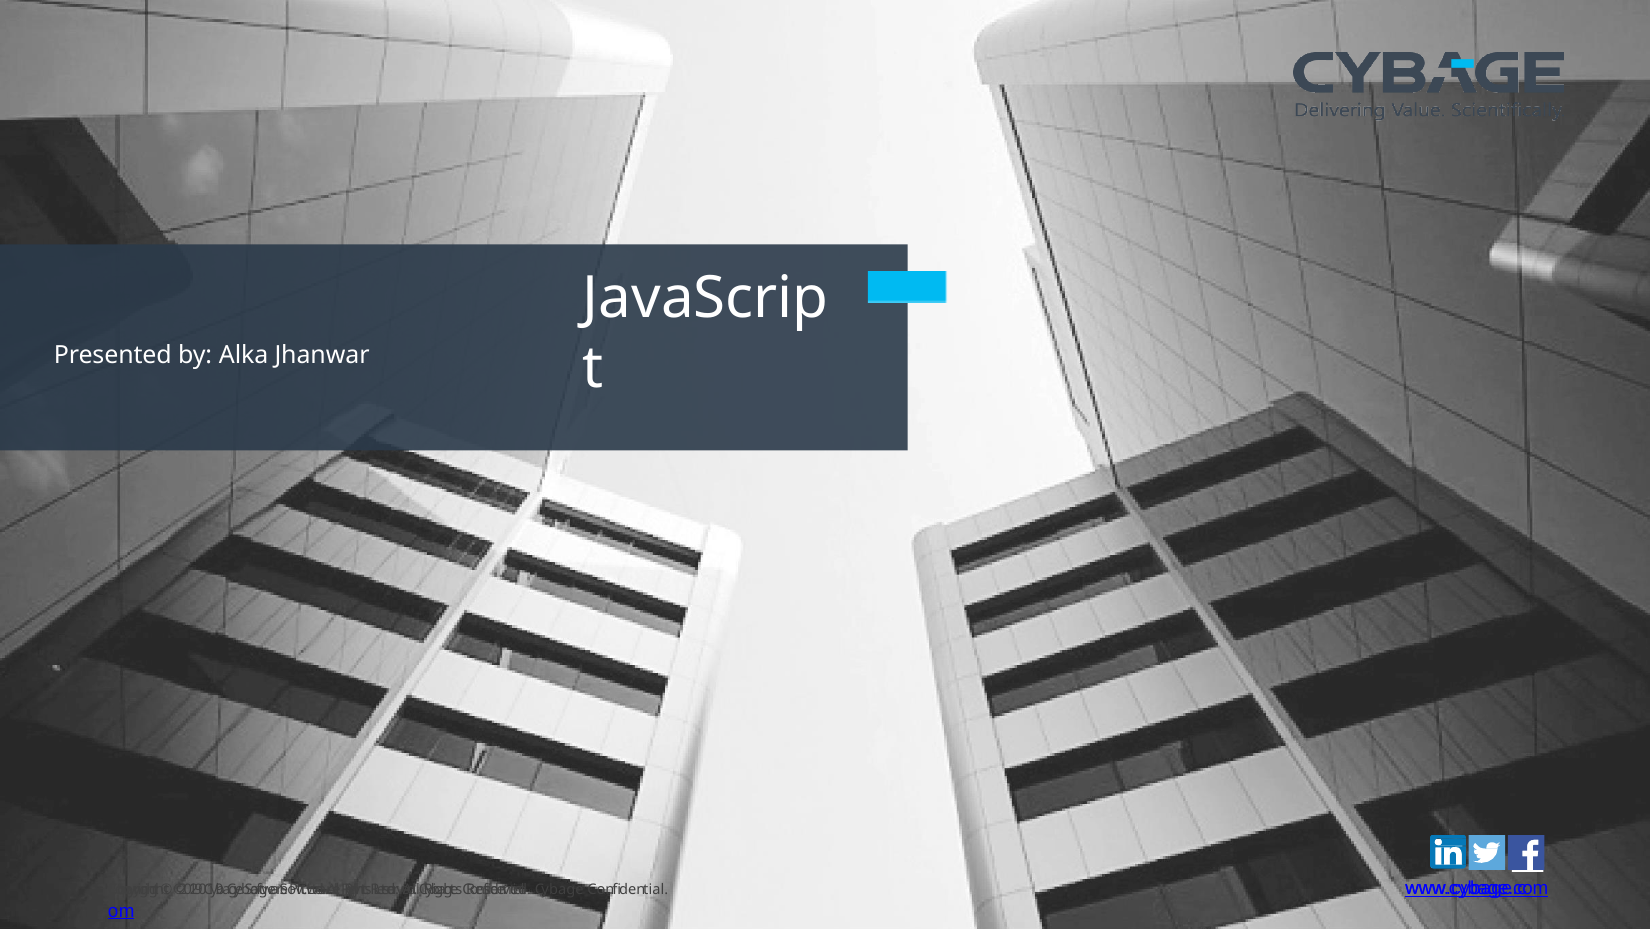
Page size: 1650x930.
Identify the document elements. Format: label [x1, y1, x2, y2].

text_box [0, 0, 1650, 929]
